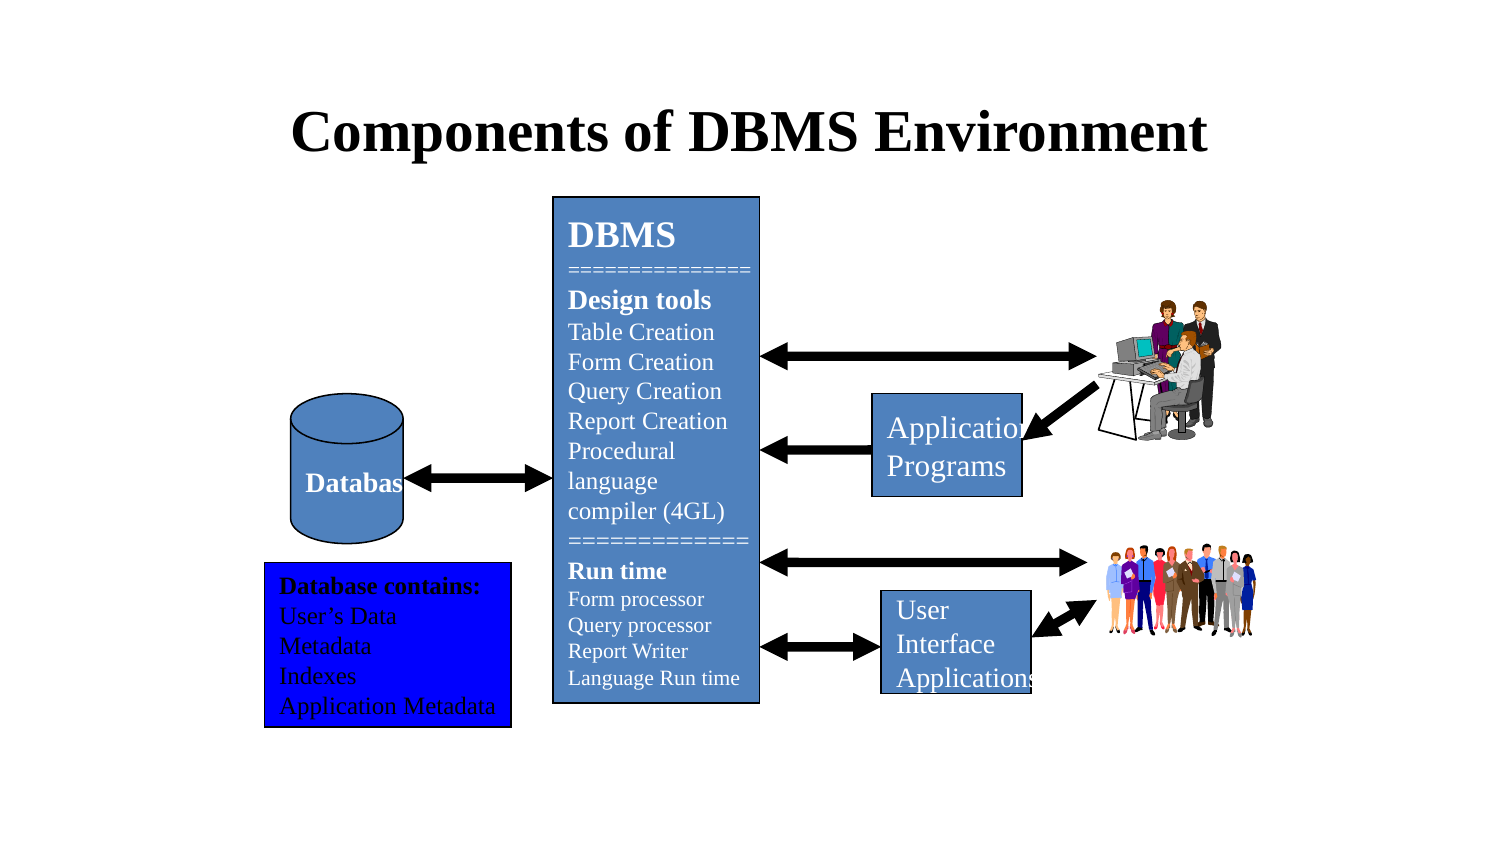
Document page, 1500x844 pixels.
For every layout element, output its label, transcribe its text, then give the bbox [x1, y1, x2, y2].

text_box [262, 196, 1257, 730]
title Components of DBMS Environment [75, 33, 1425, 175]
